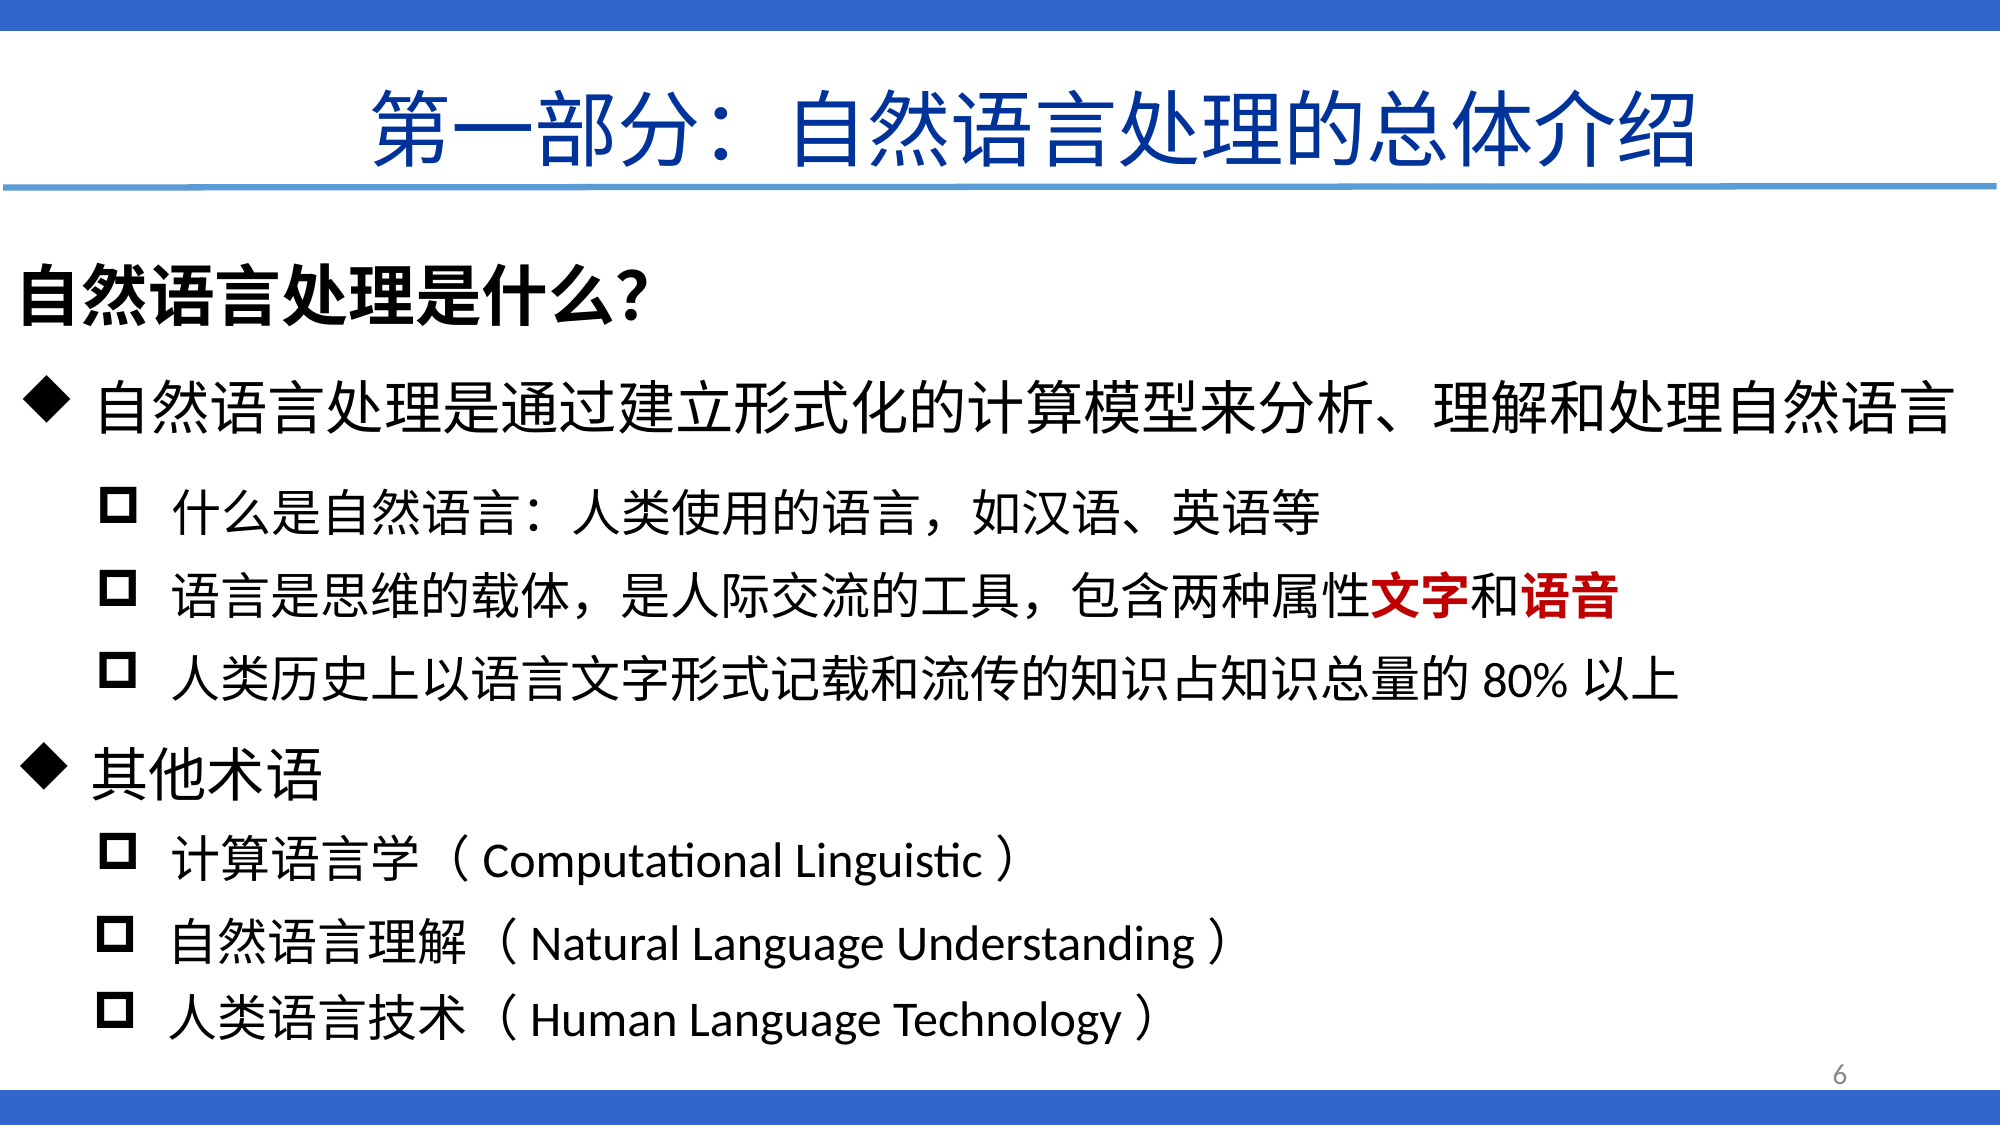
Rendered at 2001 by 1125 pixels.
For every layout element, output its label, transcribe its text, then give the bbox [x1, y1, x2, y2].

text_box 第一部分：自然语言处理的总体介绍 [205, 70, 1863, 184]
slide_number 6 [1325, 1046, 1863, 1103]
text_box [0, 695, 2000, 1046]
text_box [0, 1090, 2000, 1125]
text_box 自然语言处理是什么？ [0, 206, 1994, 342]
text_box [3, 329, 2000, 695]
text_box [0, 0, 2000, 31]
